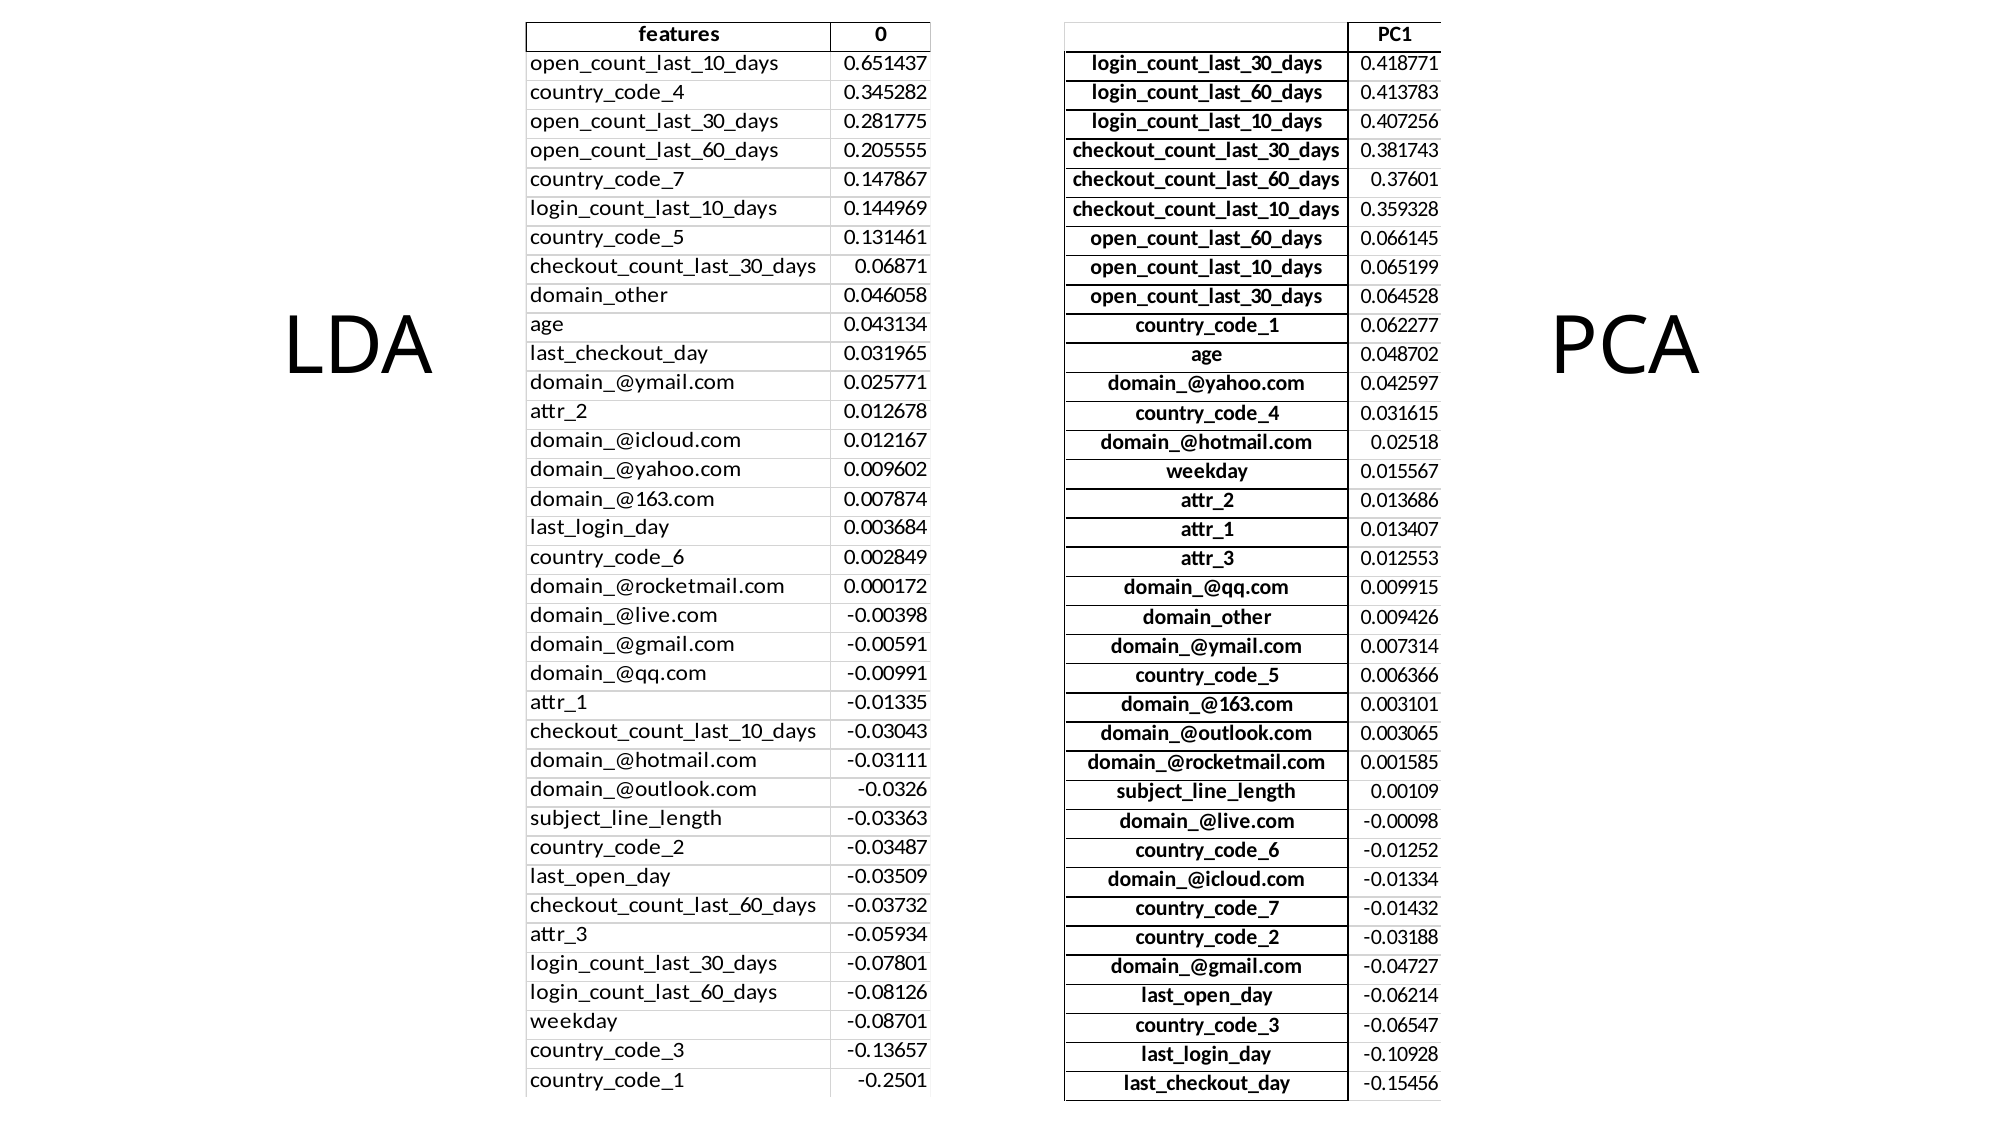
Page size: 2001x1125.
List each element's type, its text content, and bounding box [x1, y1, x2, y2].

picture [1064, 21, 1443, 1102]
text_box PCA [1534, 292, 1719, 403]
picture [525, 21, 932, 1099]
title LDA [267, 292, 452, 403]
